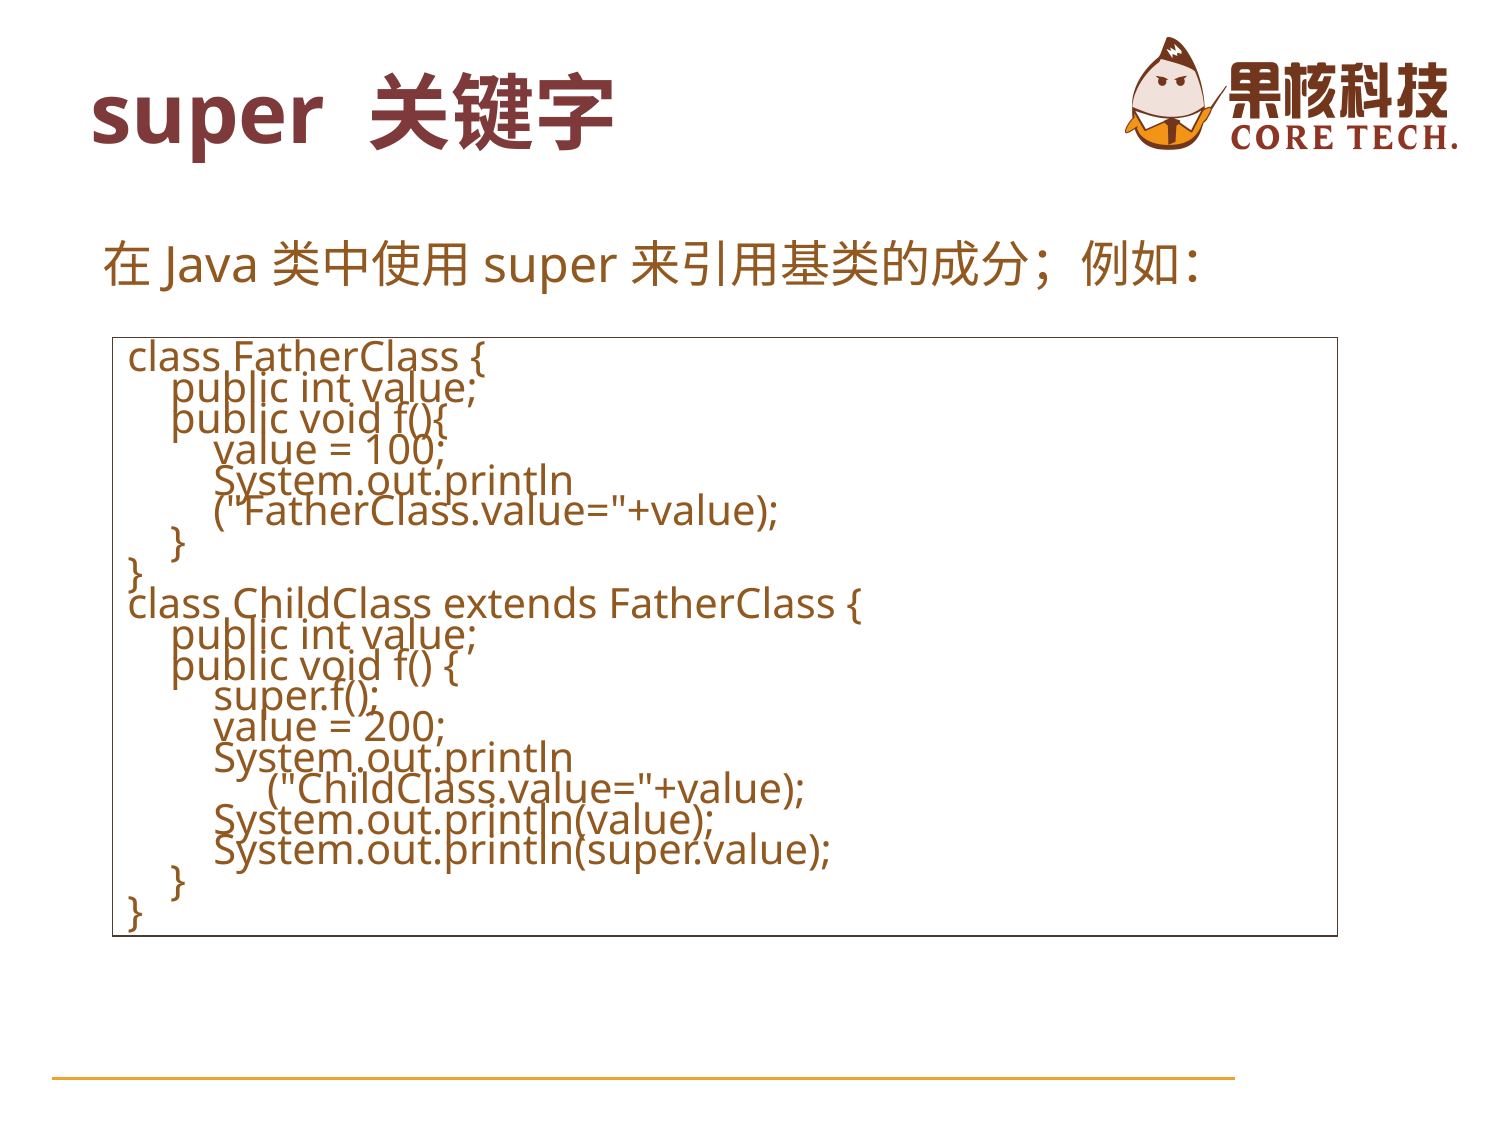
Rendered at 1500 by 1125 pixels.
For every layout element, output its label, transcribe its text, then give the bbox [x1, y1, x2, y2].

title super 关键字 [74, 44, 1101, 176]
picture [1125, 37, 1457, 150]
text_box 在Java类中使用super来引用基类的成分；例如： [87, 224, 1350, 300]
text_box class FatherClass { public int value; public void f(){ value = 100; System.out.println ("FatherClass.value="+value); } } class ChildClass extends FatherClass { public int value; public void f() { super.f(); value = 200; System.out.println ("ChildClass.value="+value); System.out.println(value); System.out.println(super.value); } } [112, 337, 1338, 936]
